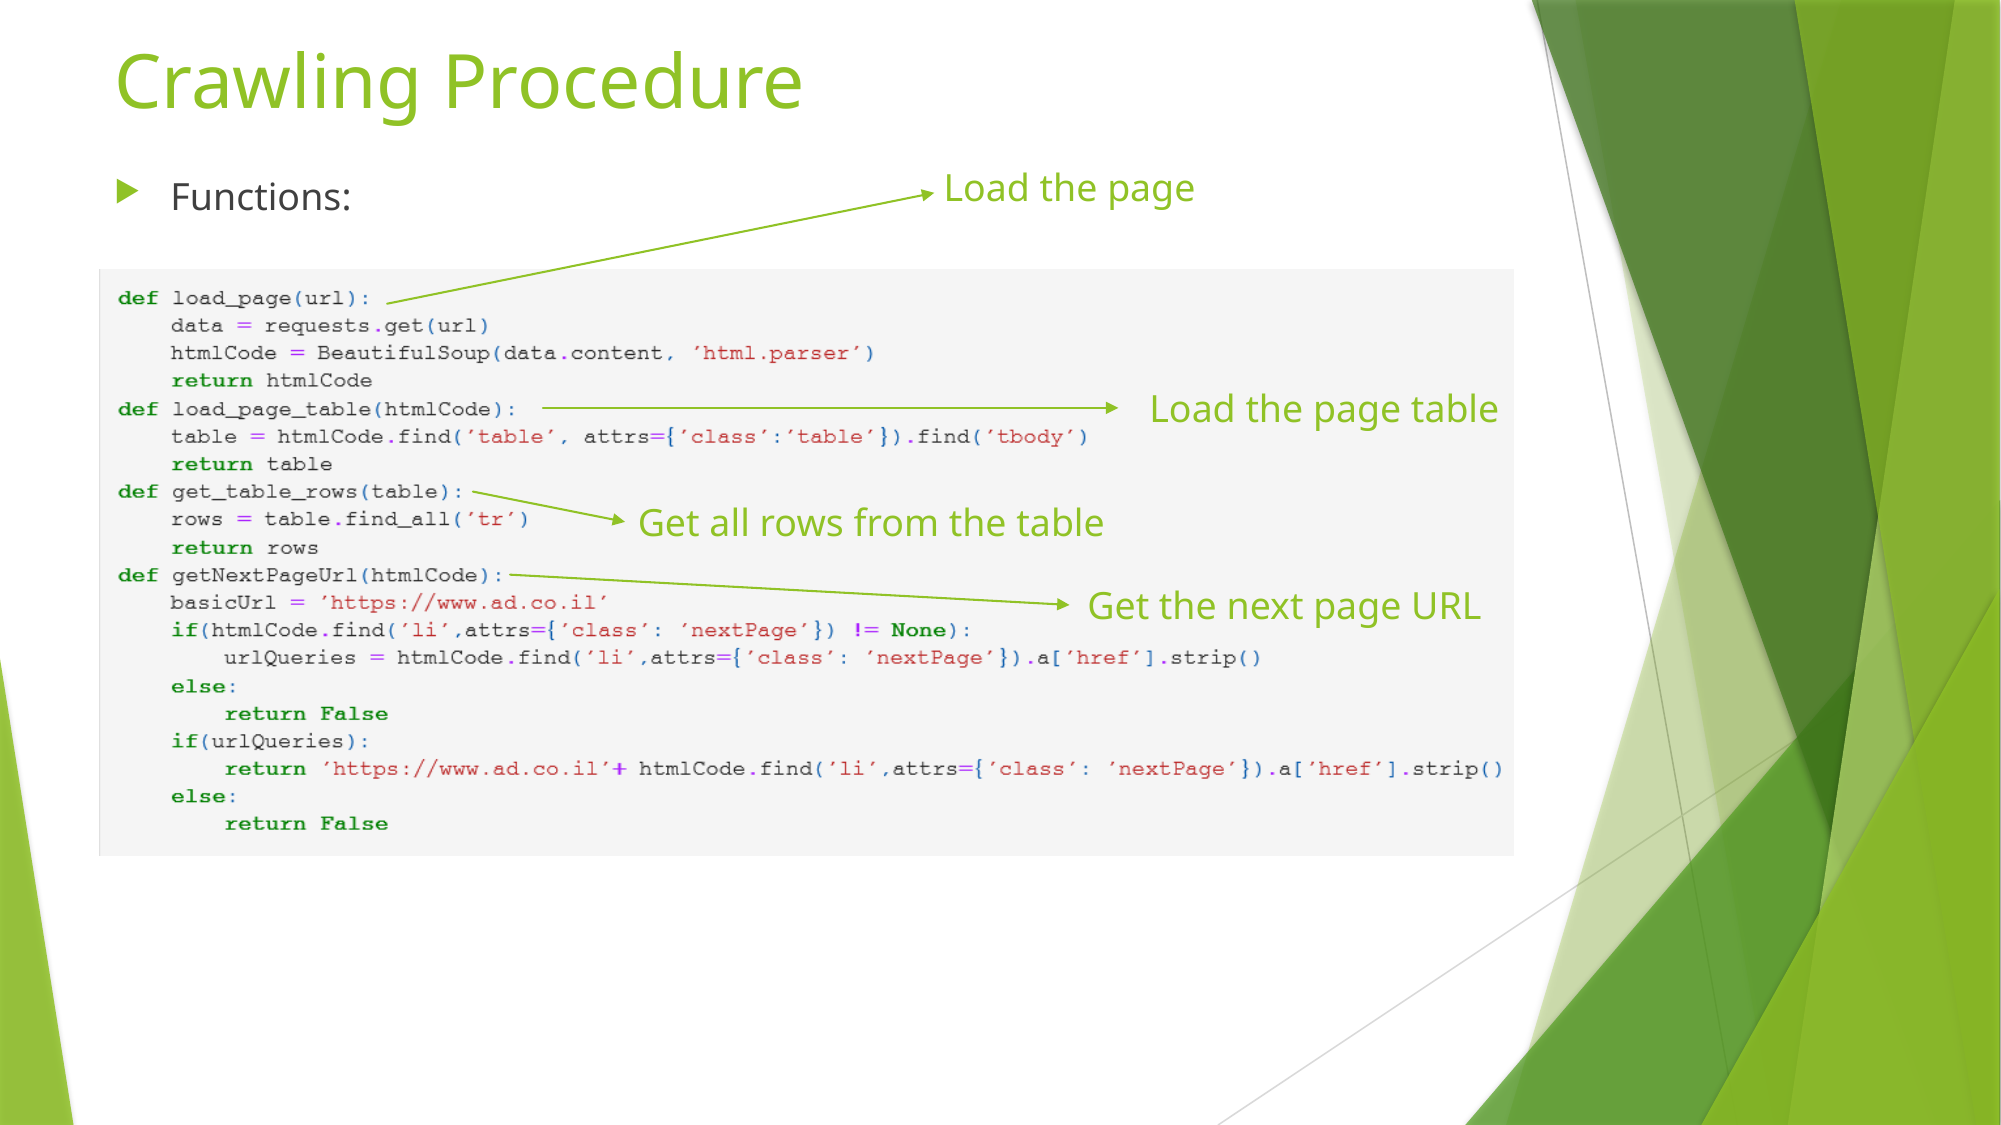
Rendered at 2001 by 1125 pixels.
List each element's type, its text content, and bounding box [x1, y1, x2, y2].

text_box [509, 574, 1071, 606]
picture [98, 268, 1515, 857]
title Crawling Procedure [99, 25, 1510, 165]
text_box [386, 192, 935, 305]
text_box Load the page [928, 156, 1211, 217]
list Functions: [99, 165, 928, 268]
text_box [472, 491, 626, 523]
list Functions: [939, 165, 1510, 268]
